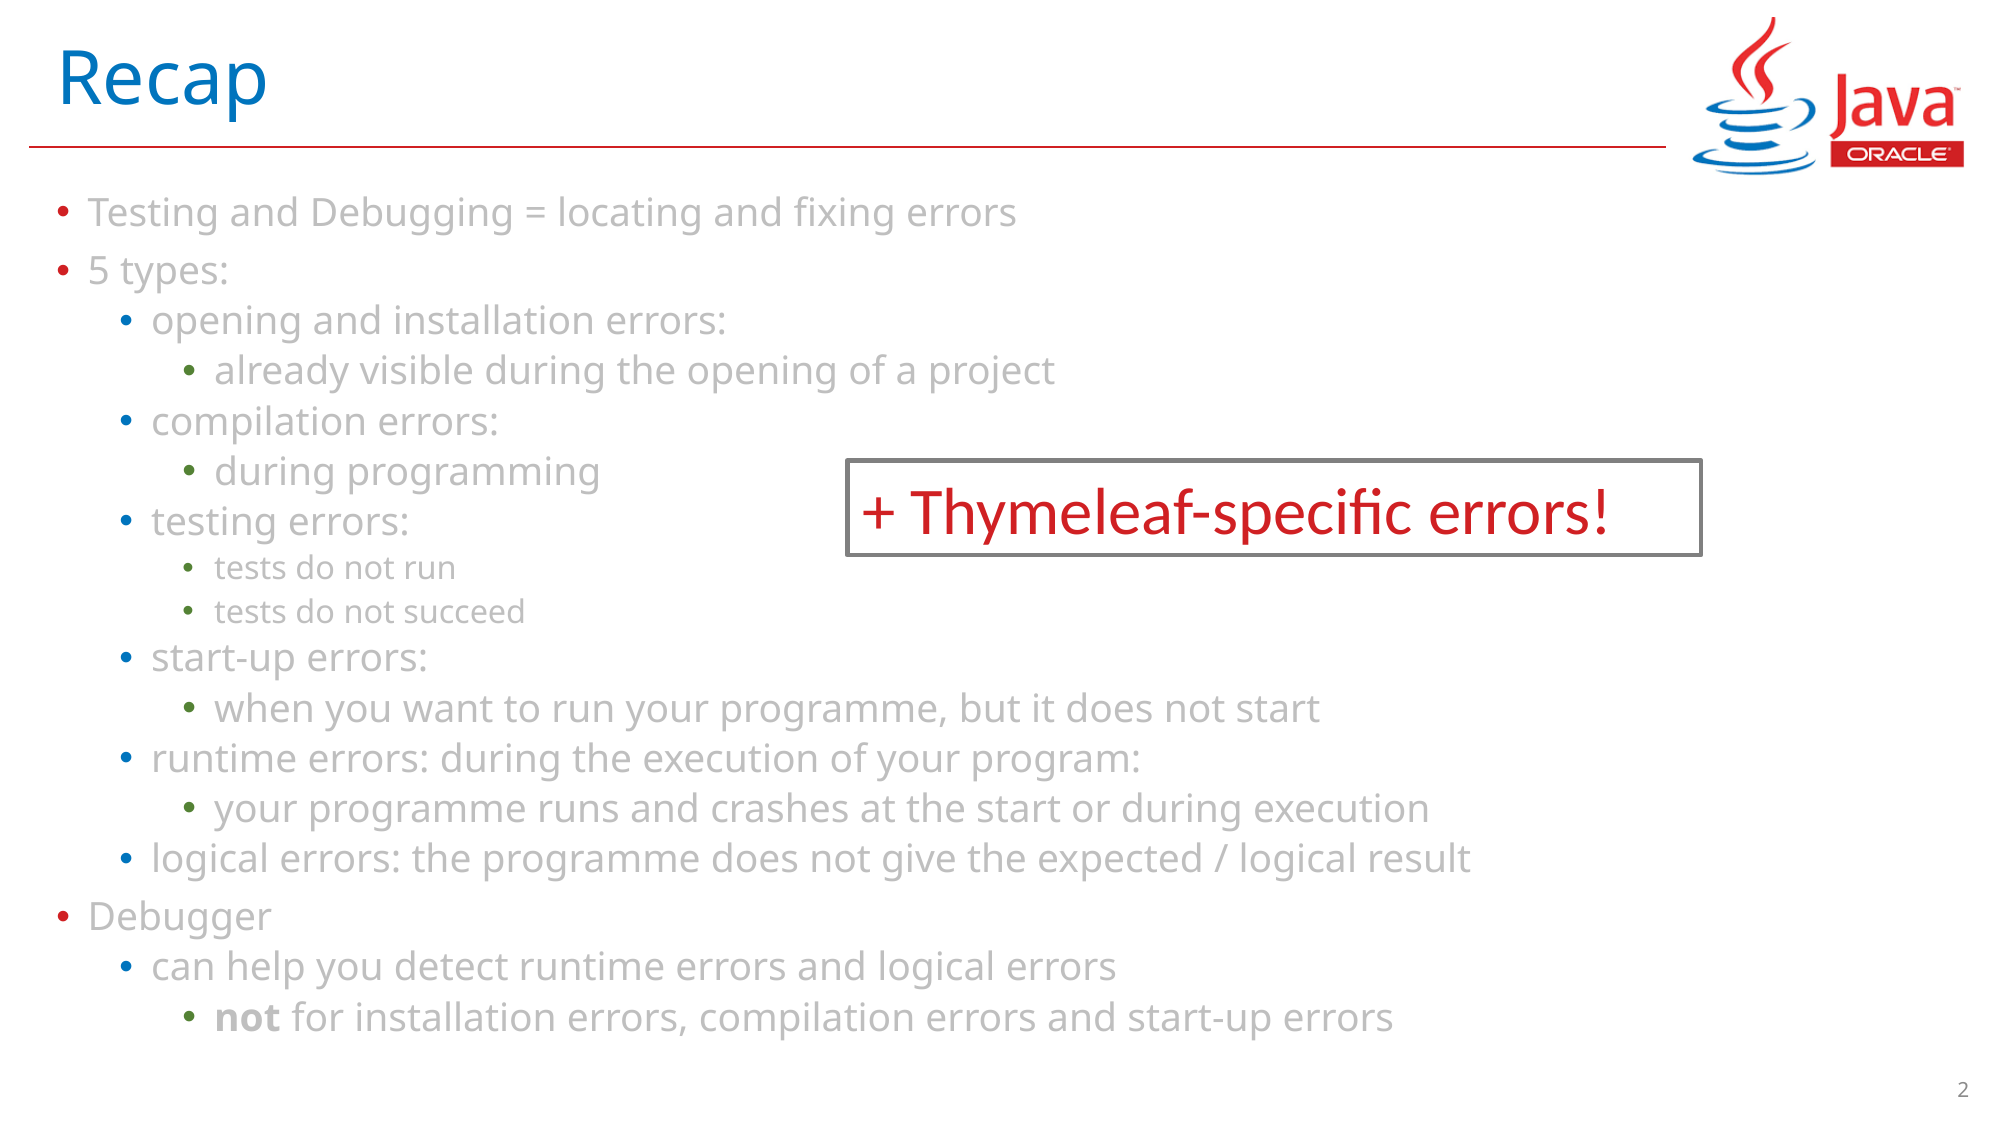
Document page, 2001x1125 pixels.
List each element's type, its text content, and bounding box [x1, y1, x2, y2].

list Testing and Debugging = locating and fixing errors 5 types: opening and installation errors: already visible during the opening of a project compilation errors: during programming testing errors: tests do not run tests do not succeed start-up errors: when you want to run your programme, but it does not start runtime errors: during the execution of your program: your programme runs and crashes at the start or during execution logical errors: the programme does not give the expected / logical result Debugger can help you detect runtime errors and logical errors not for installation errors, compilation errors and start-up errors [41, 185, 1968, 1056]
title Recap [41, 12, 1863, 147]
slide_number 2 [1534, 1060, 1985, 1121]
text_box + Thymeleaf-specific errors! [847, 460, 1701, 556]
picture [1665, 17, 1994, 184]
